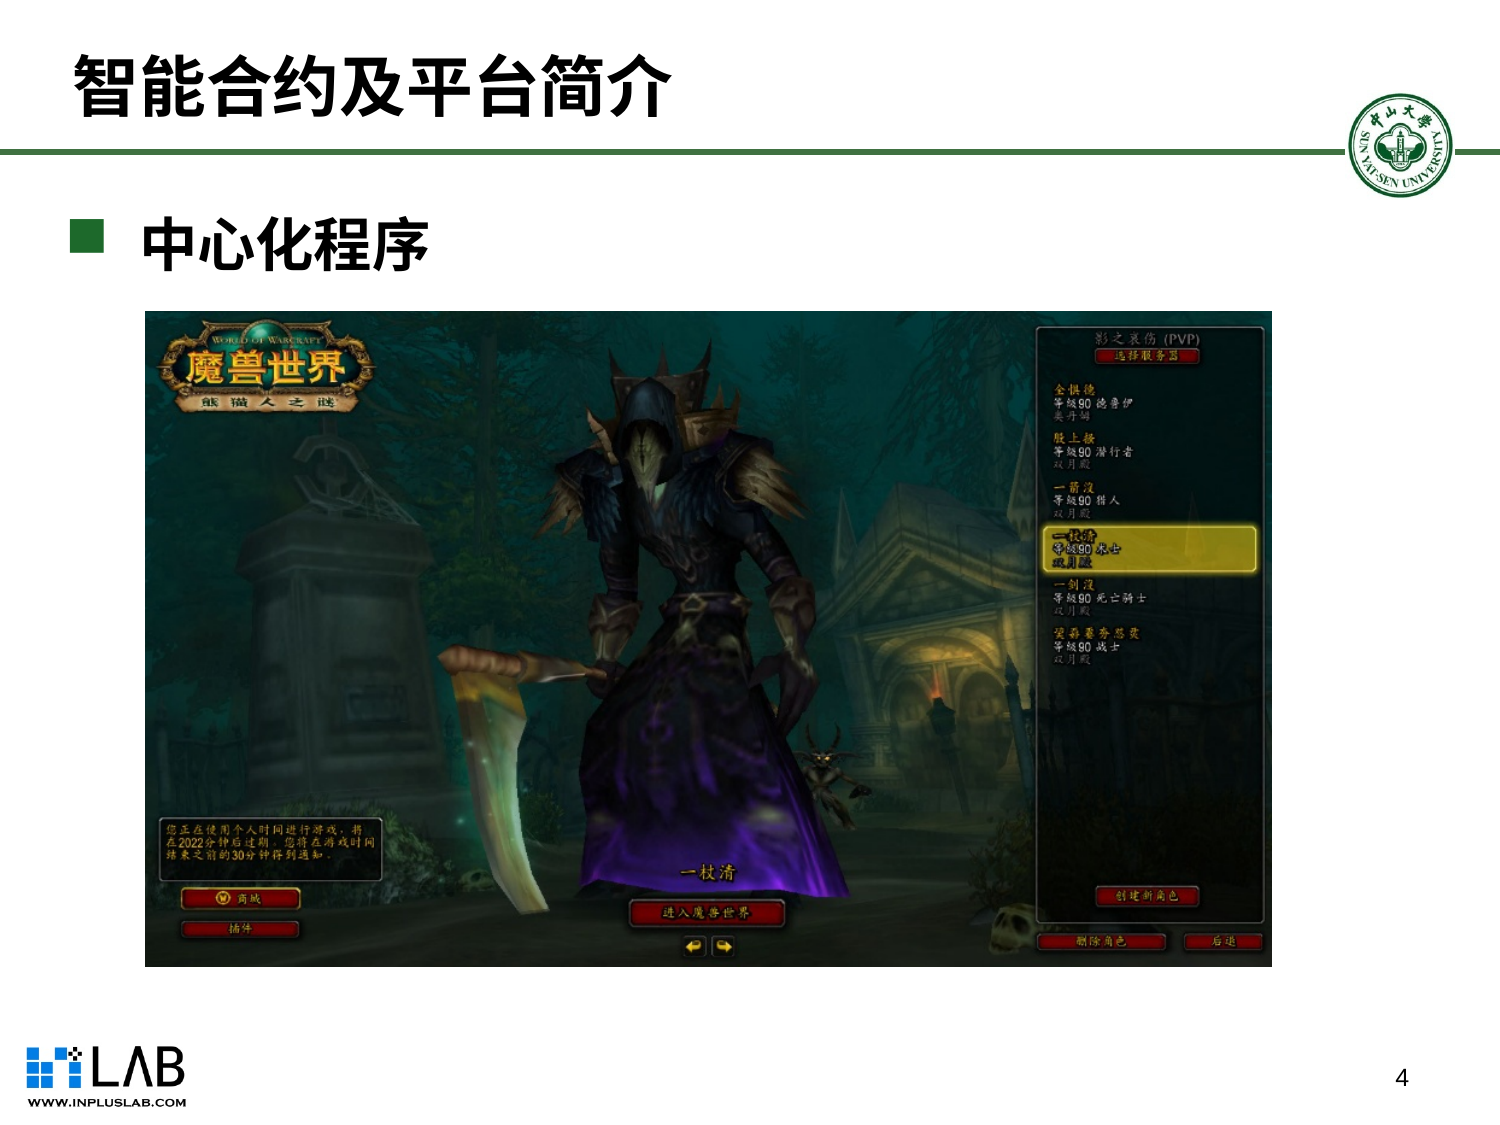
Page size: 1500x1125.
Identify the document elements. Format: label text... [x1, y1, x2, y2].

picture [1345, 90, 1455, 200]
text_box 中心化程序 [50, 165, 1399, 286]
picture [14, 1036, 200, 1119]
picture [145, 310, 1273, 967]
title 智能合约及平台简介 [57, 16, 1352, 157]
